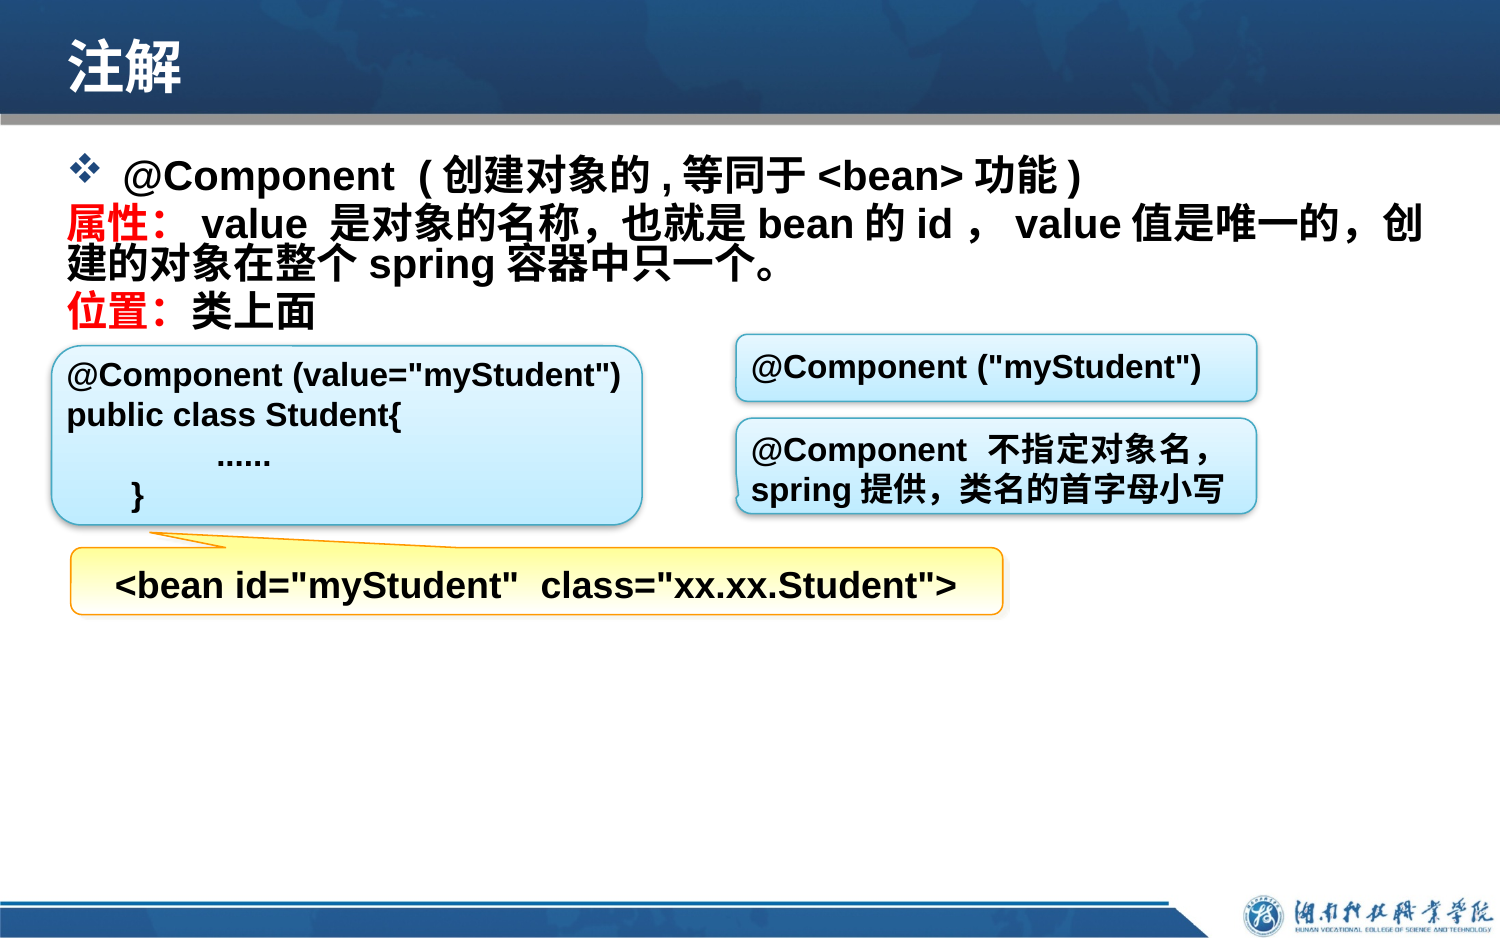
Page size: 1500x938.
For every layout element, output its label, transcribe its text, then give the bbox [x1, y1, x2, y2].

text_box @Component ("myStudent") [736, 338, 1375, 433]
text_box [70, 532, 1002, 615]
picture [0, 0, 1500, 938]
text_box @Component (value="myStudent") public class Student{ ...... } [51, 345, 690, 561]
text_box @Component (创建对象的,等同于<bean>功能) 属性：value 是对象的名称，也就是bean的id，value值是唯一的，创建的对象在整个spring容器中只一个。 位置：类上面 [51, 151, 1443, 670]
text_box <bean id="myStudent" class="xx.xx.Student"> [100, 554, 1003, 614]
title 注解 [51, 22, 1040, 151]
text_box [743, 417, 1258, 512]
text_box @Component 不指定对象名，spring提供，类名的首字母小写 [736, 420, 1250, 516]
text_box [738, 333, 1255, 338]
